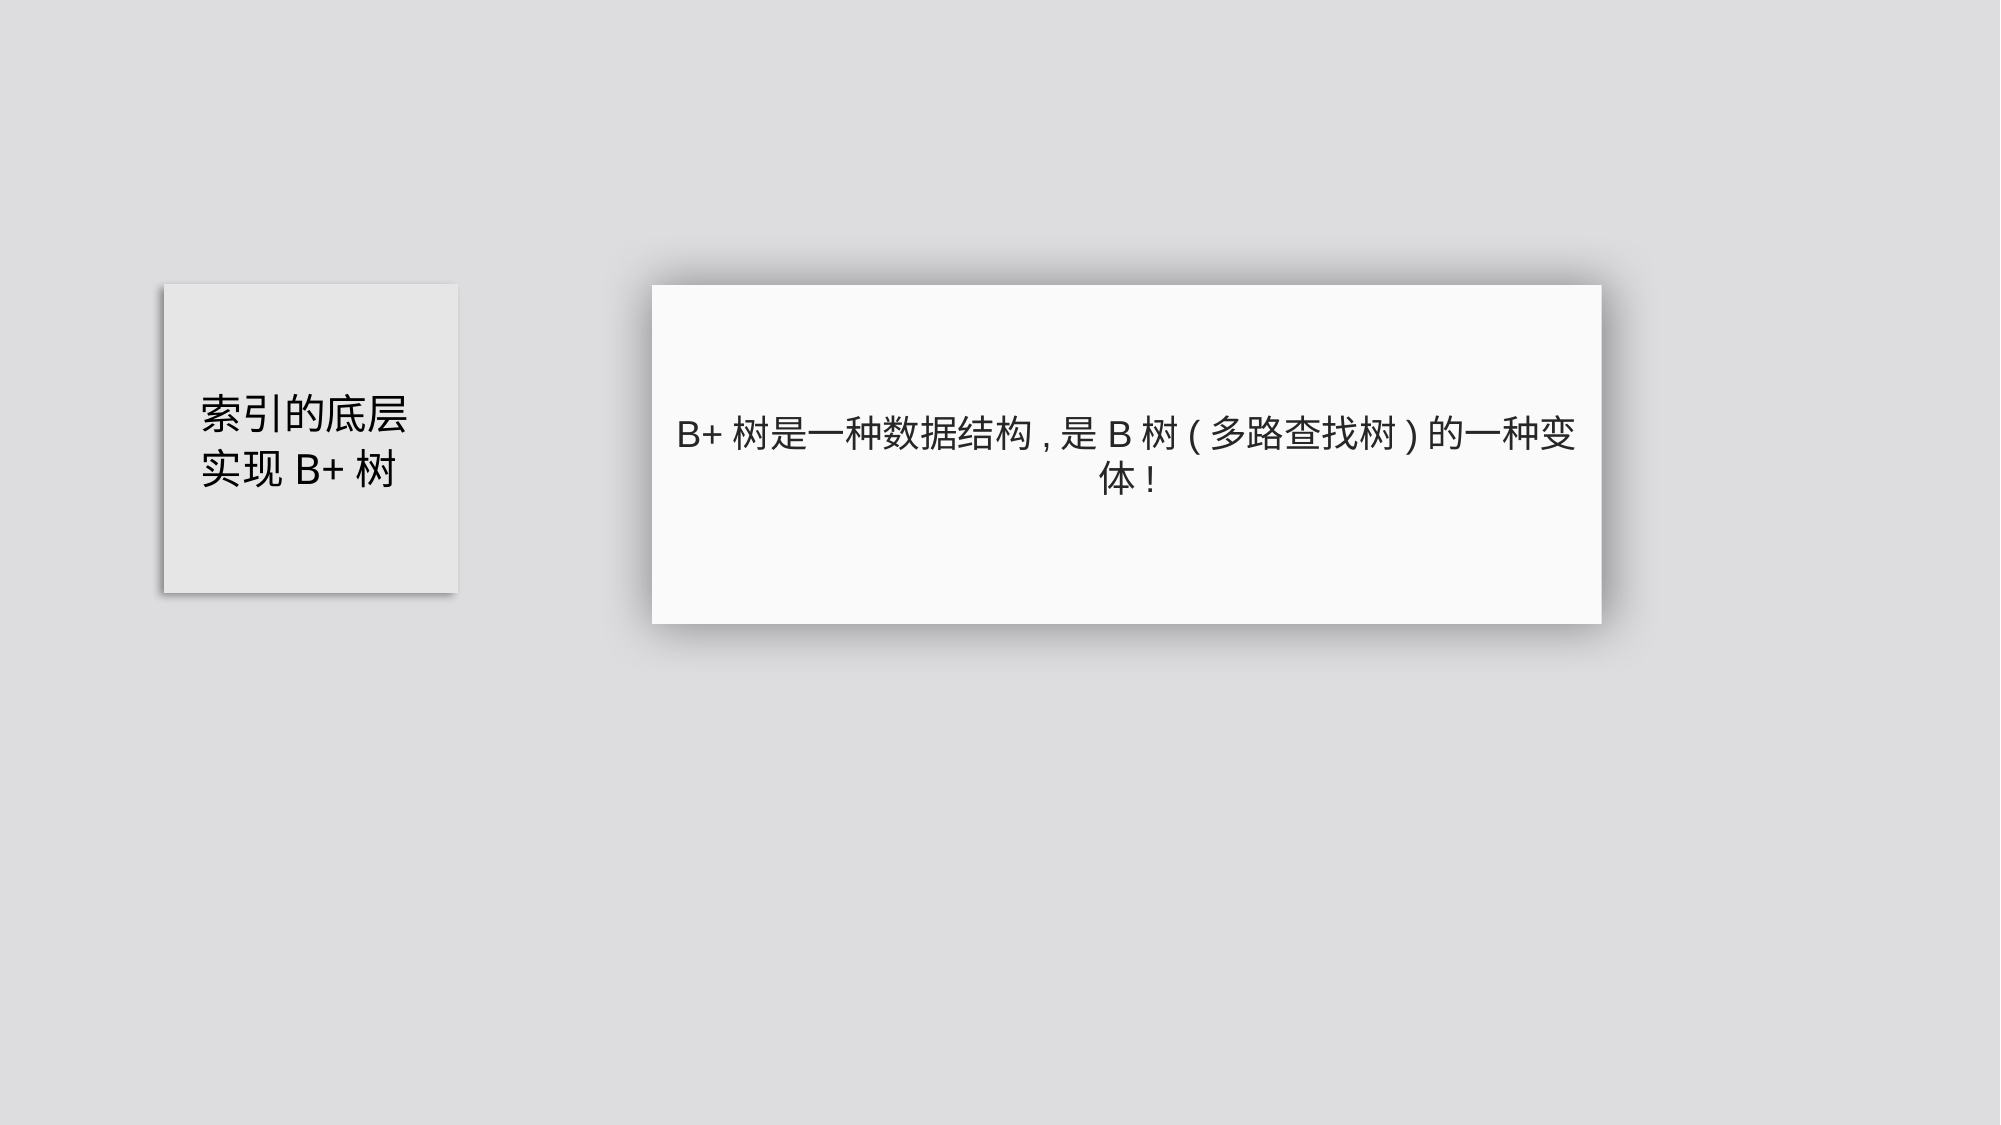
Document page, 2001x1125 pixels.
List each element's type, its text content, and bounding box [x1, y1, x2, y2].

text_box 索引的底层实现B+树 [185, 375, 437, 501]
text_box B+树是一种数据结构,是B树(多路查找树)的一种变体! [651, 284, 1603, 625]
text_box [164, 284, 458, 593]
